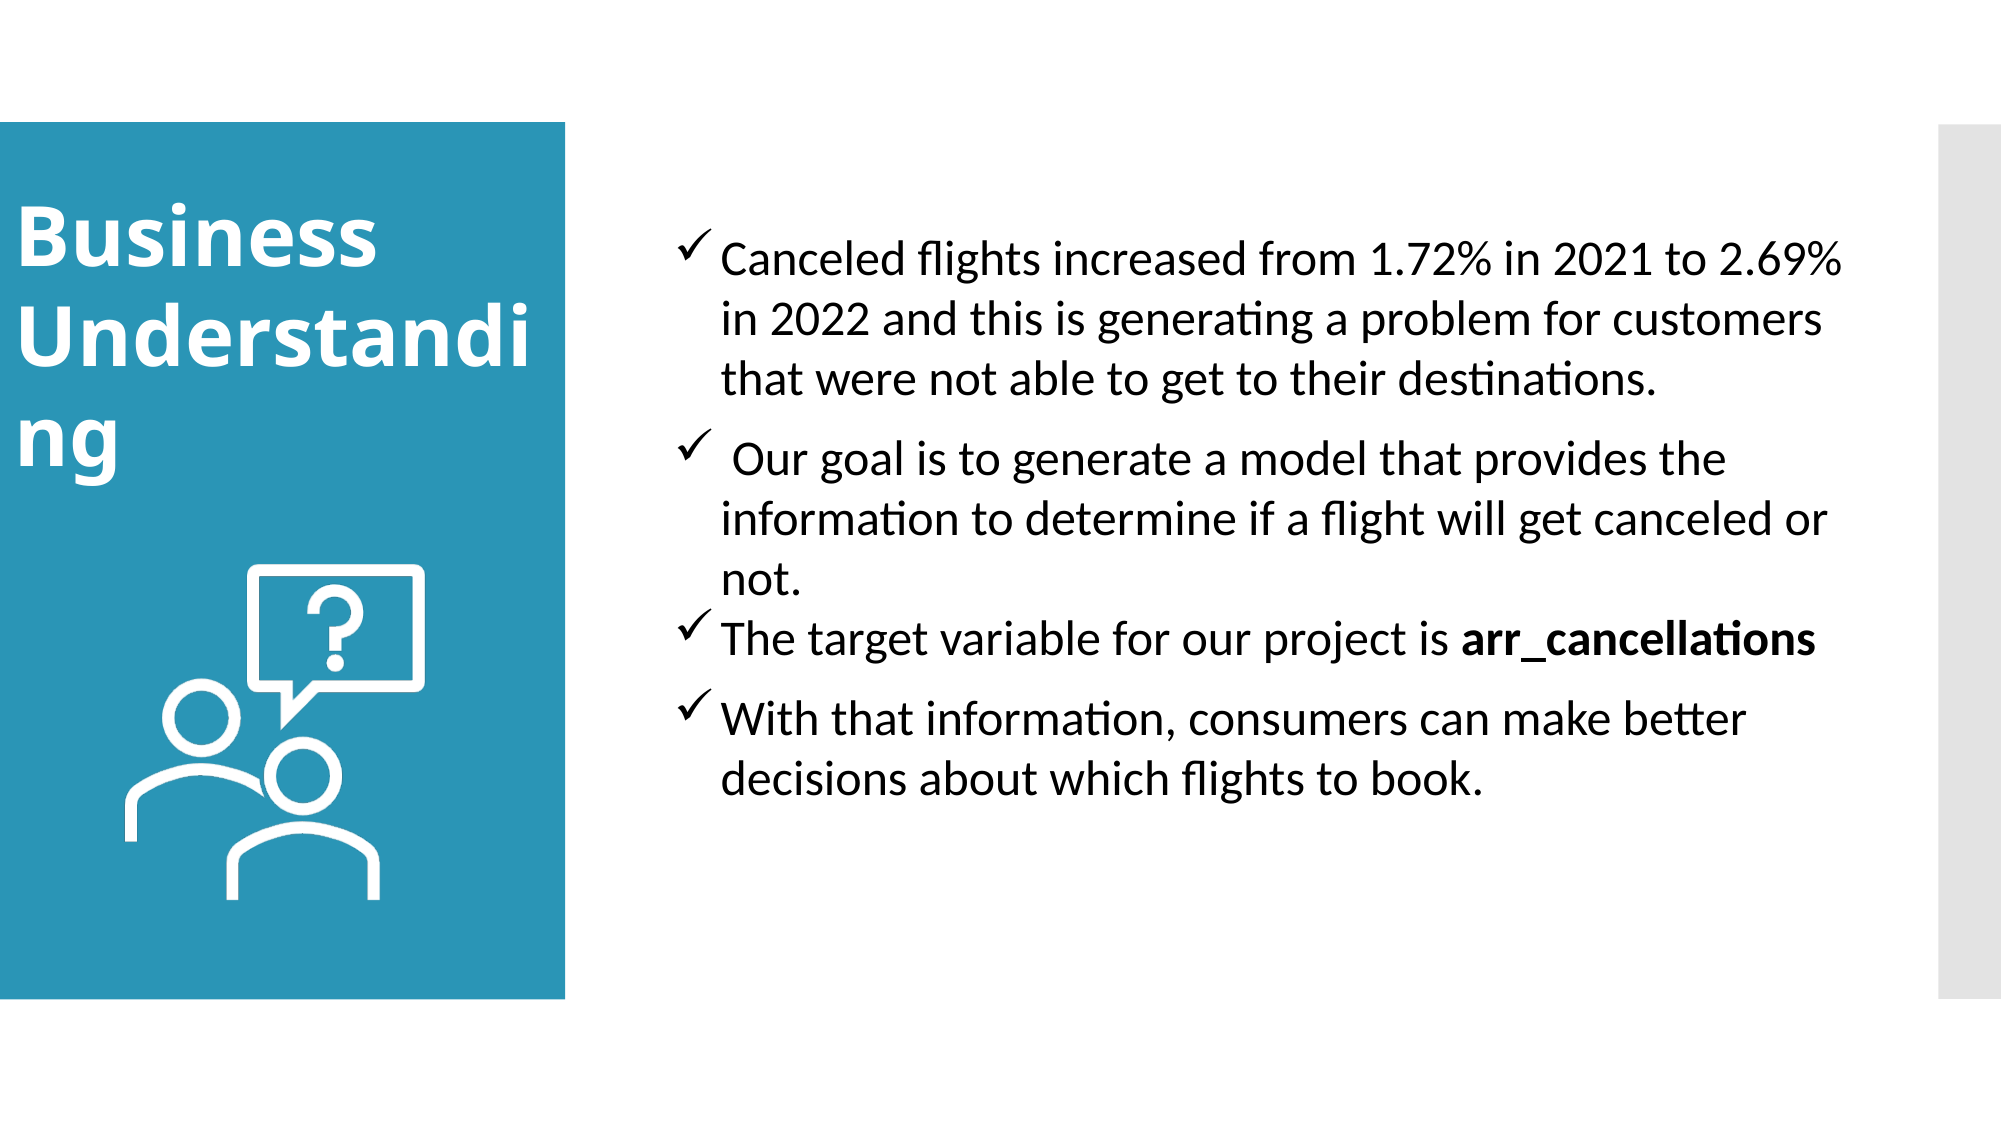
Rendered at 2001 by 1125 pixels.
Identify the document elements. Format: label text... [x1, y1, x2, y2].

text_box [0, 491, 566, 1000]
text_box Canceled flights increased from 1.72% in 2021 to 2.69% in 2022 and this is generating a problem for customers that were not able to get to their destinations. Our goal is to generate a model that provides the information to determine if a flight will get canceled or not. The target variable for our project is arr_cancellations With that information, consumers can make better decisions about which flights to book. [658, 218, 1893, 858]
picture [77, 533, 475, 931]
text_box [0, 121, 566, 176]
text_box Business Understanding [0, 176, 581, 491]
